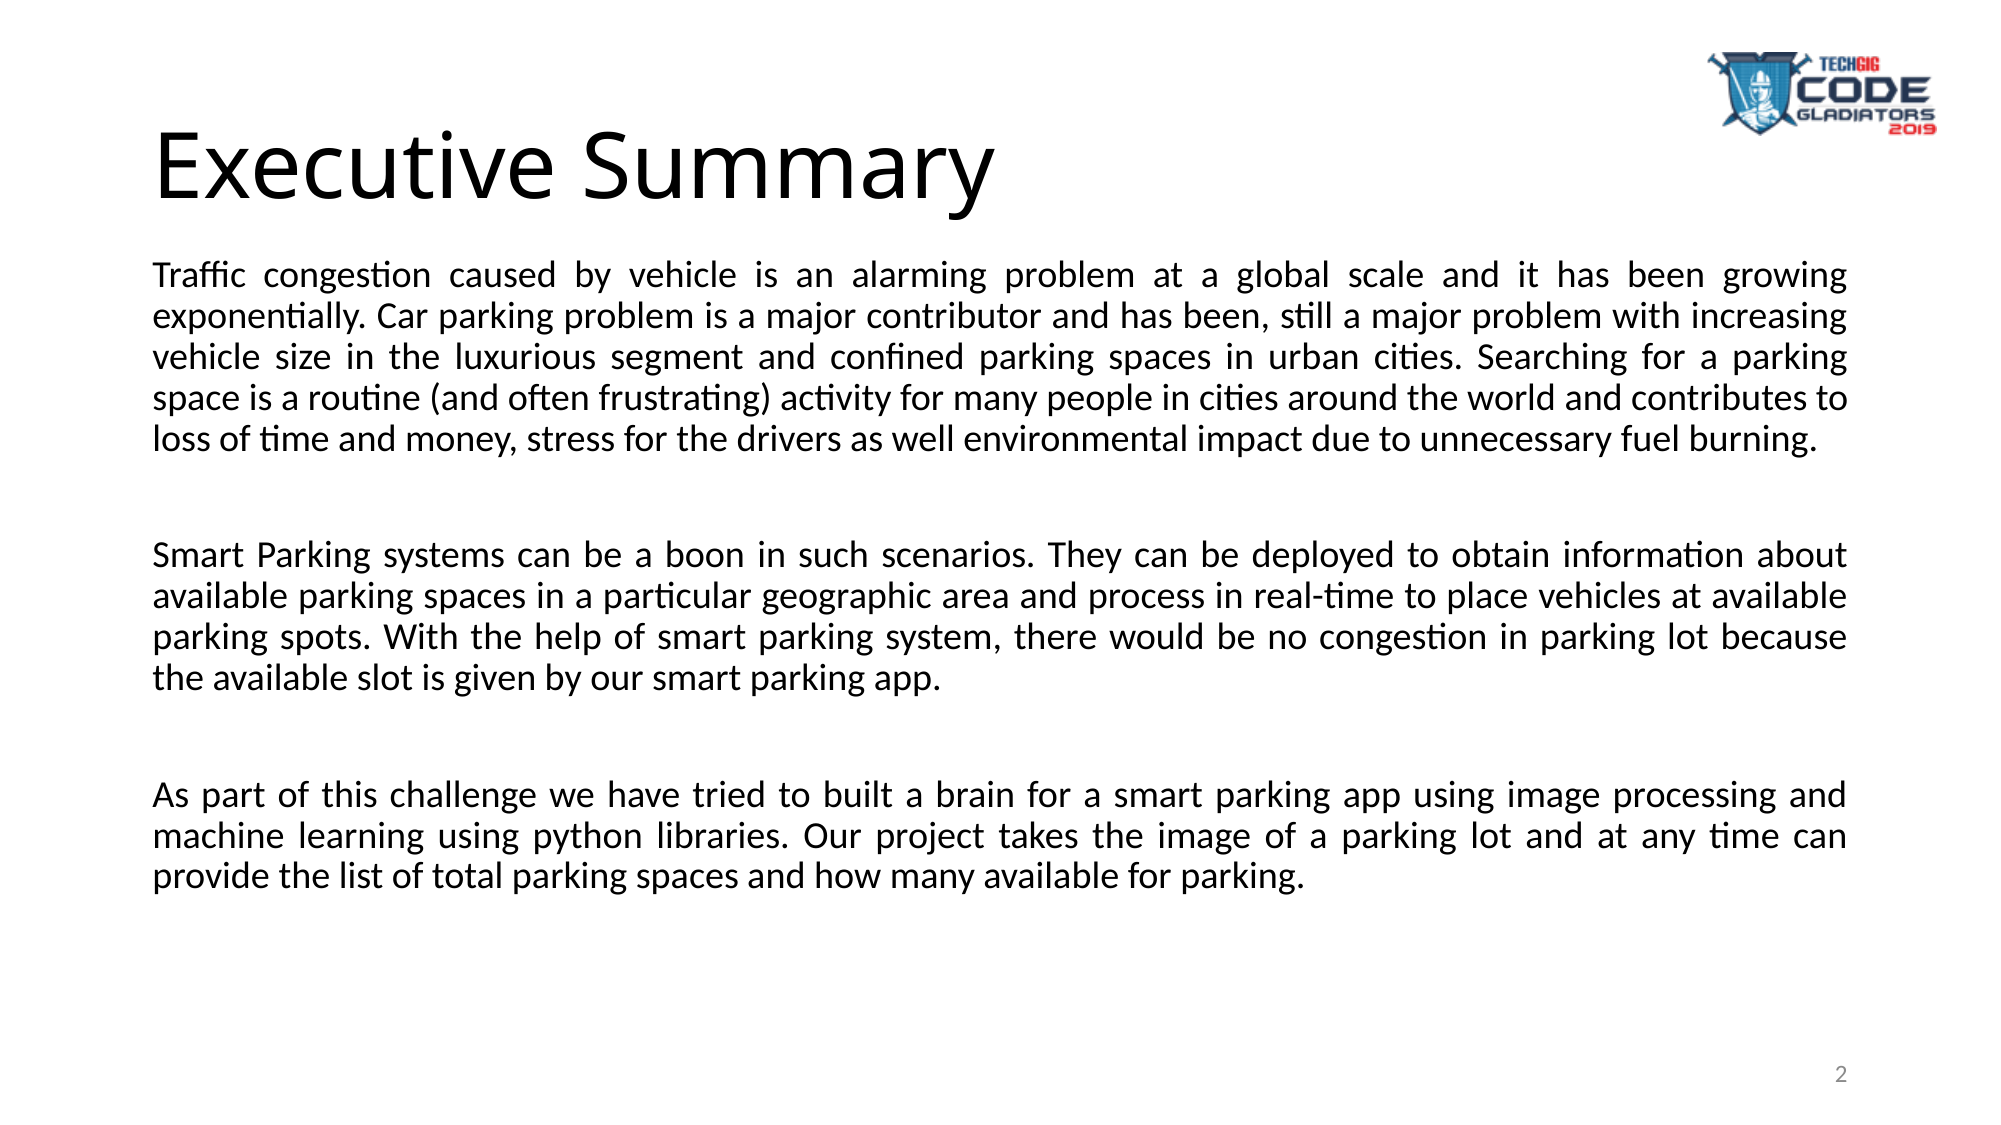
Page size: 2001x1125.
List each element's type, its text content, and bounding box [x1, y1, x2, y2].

list Traffic congestion caused by vehicle is an alarming problem at a global scale and it has been growing exponentially. Car parking problem is a major contributor and has been, still a major problem with increasing vehicle size in the luxurious segment and confined parking spaces in urban cities. Searching for a parking space is a routine (and often frustrating) activity for many people in cities around the world and contributes to loss of time and money, stress for the drivers as well environmental impact due to unnecessary fuel burning. Smart Parking systems can be a boon in such scenarios. They can be deployed to obtain information about available parking spaces in a particular geographic area and process in real-time to place vehicles at available parking spots. With the help of smart parking system, there would be no congestion in parking lot because the available slot is given by our smart parking app. As part of this challenge we have tried to built a brain for a smart parking app using image processing and machine learning using python libraries. Our project takes the image of a parking lot and at any time can provide the list of total parking spaces and how many available for parking. [137, 247, 1863, 1043]
title Executive Summary [137, 59, 1863, 247]
slide_number 2 [1412, 1042, 1863, 1103]
picture [1707, 52, 1937, 136]
